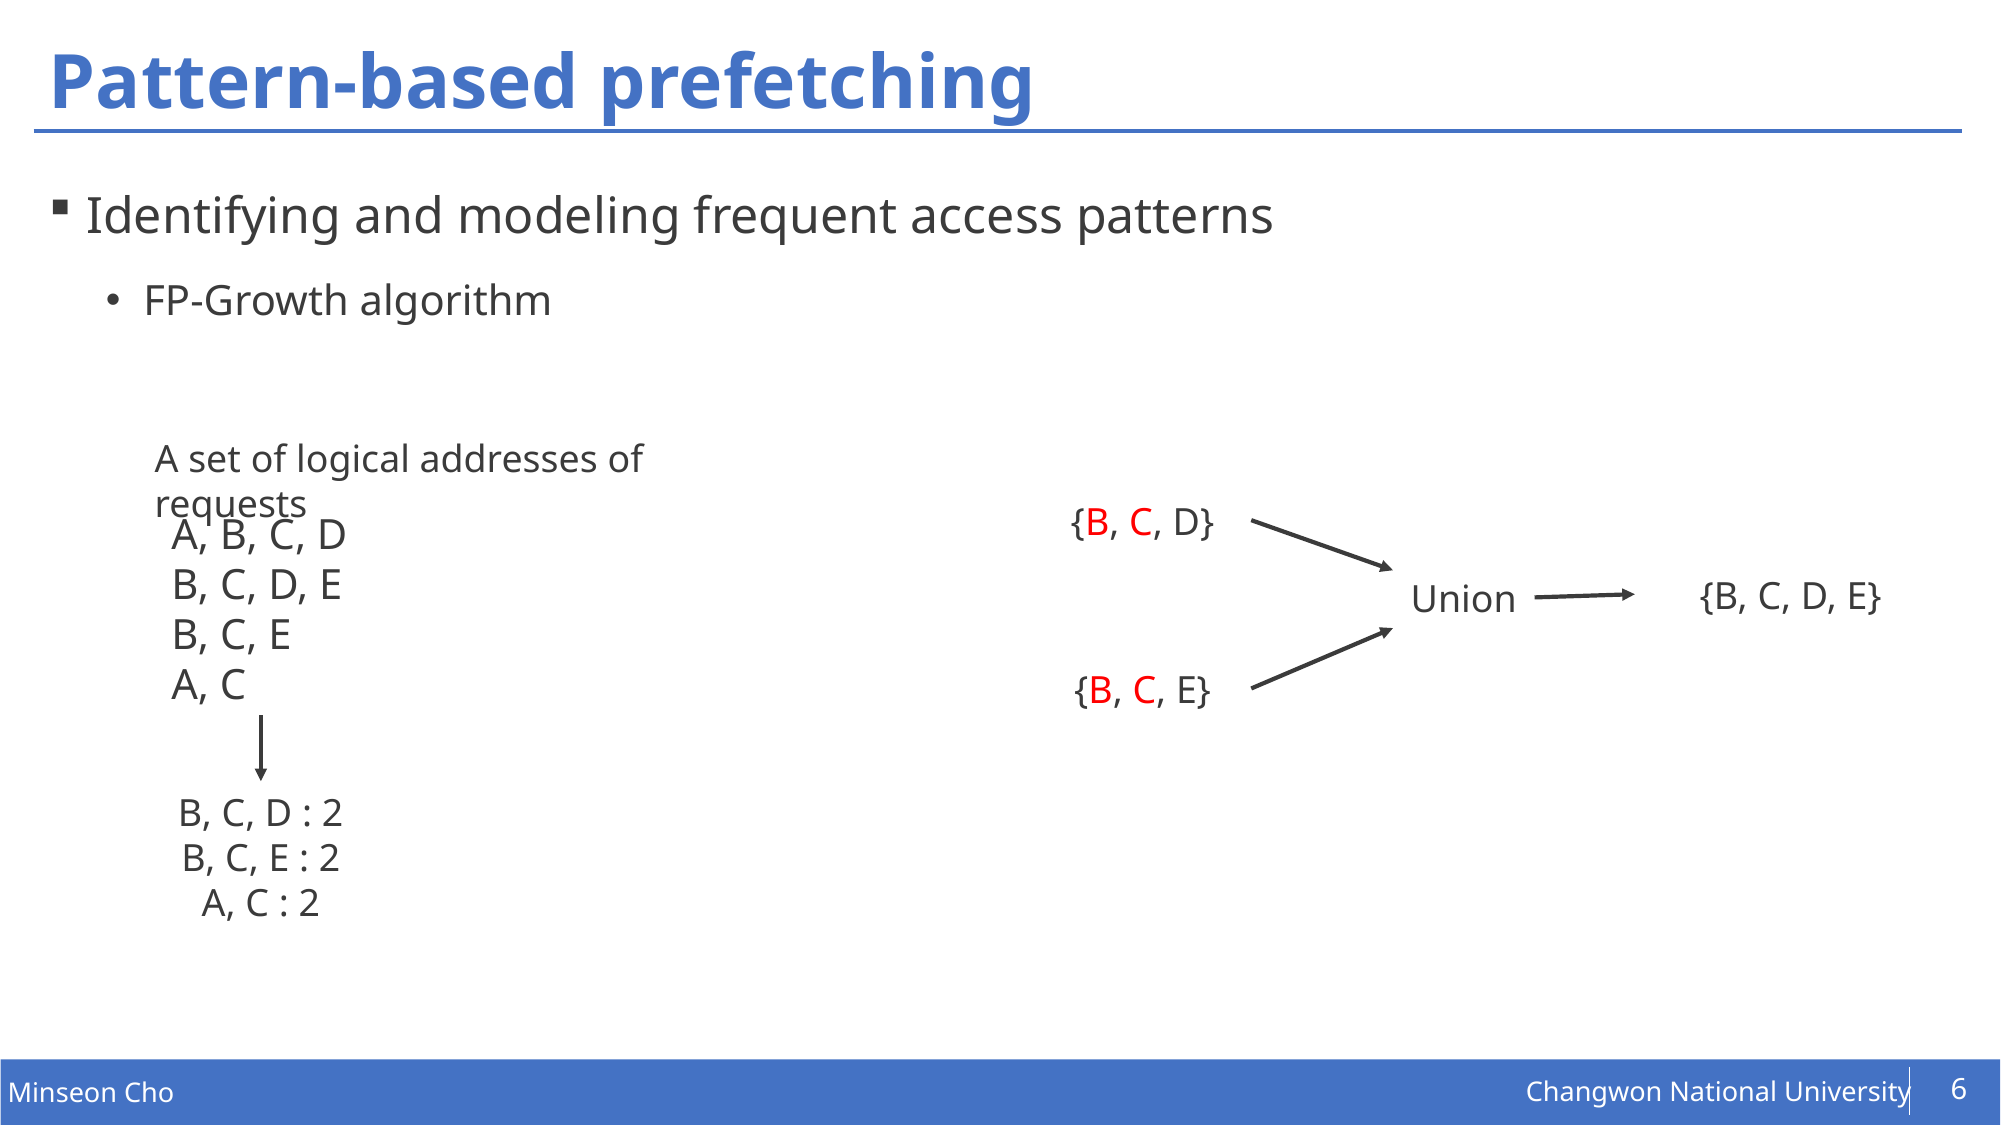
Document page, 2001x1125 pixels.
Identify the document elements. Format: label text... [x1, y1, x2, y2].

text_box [1251, 628, 1393, 689]
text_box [1534, 594, 1635, 598]
slide_number 6 [1922, 1060, 1996, 1121]
title Pattern-based prefetching [33, 27, 1963, 143]
list Identifying and modeling frequent access patterns FP-Growth algorithm [33, 152, 1963, 997]
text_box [1251, 520, 1393, 571]
text_box A set of logical addresses of requests [139, 427, 789, 533]
text_box {B, C, D} [1033, 490, 1252, 550]
text_box {B, C, D, E} [1634, 564, 1947, 625]
text_box B, C, D : 2 B, C, E : 2 A, C : 2 [156, 781, 366, 931]
text_box Union [1392, 567, 1535, 628]
text_box {B, C, E} [1033, 658, 1252, 719]
text_box A, B, C, D B, C, D, E B, C, E A, C [156, 500, 366, 716]
